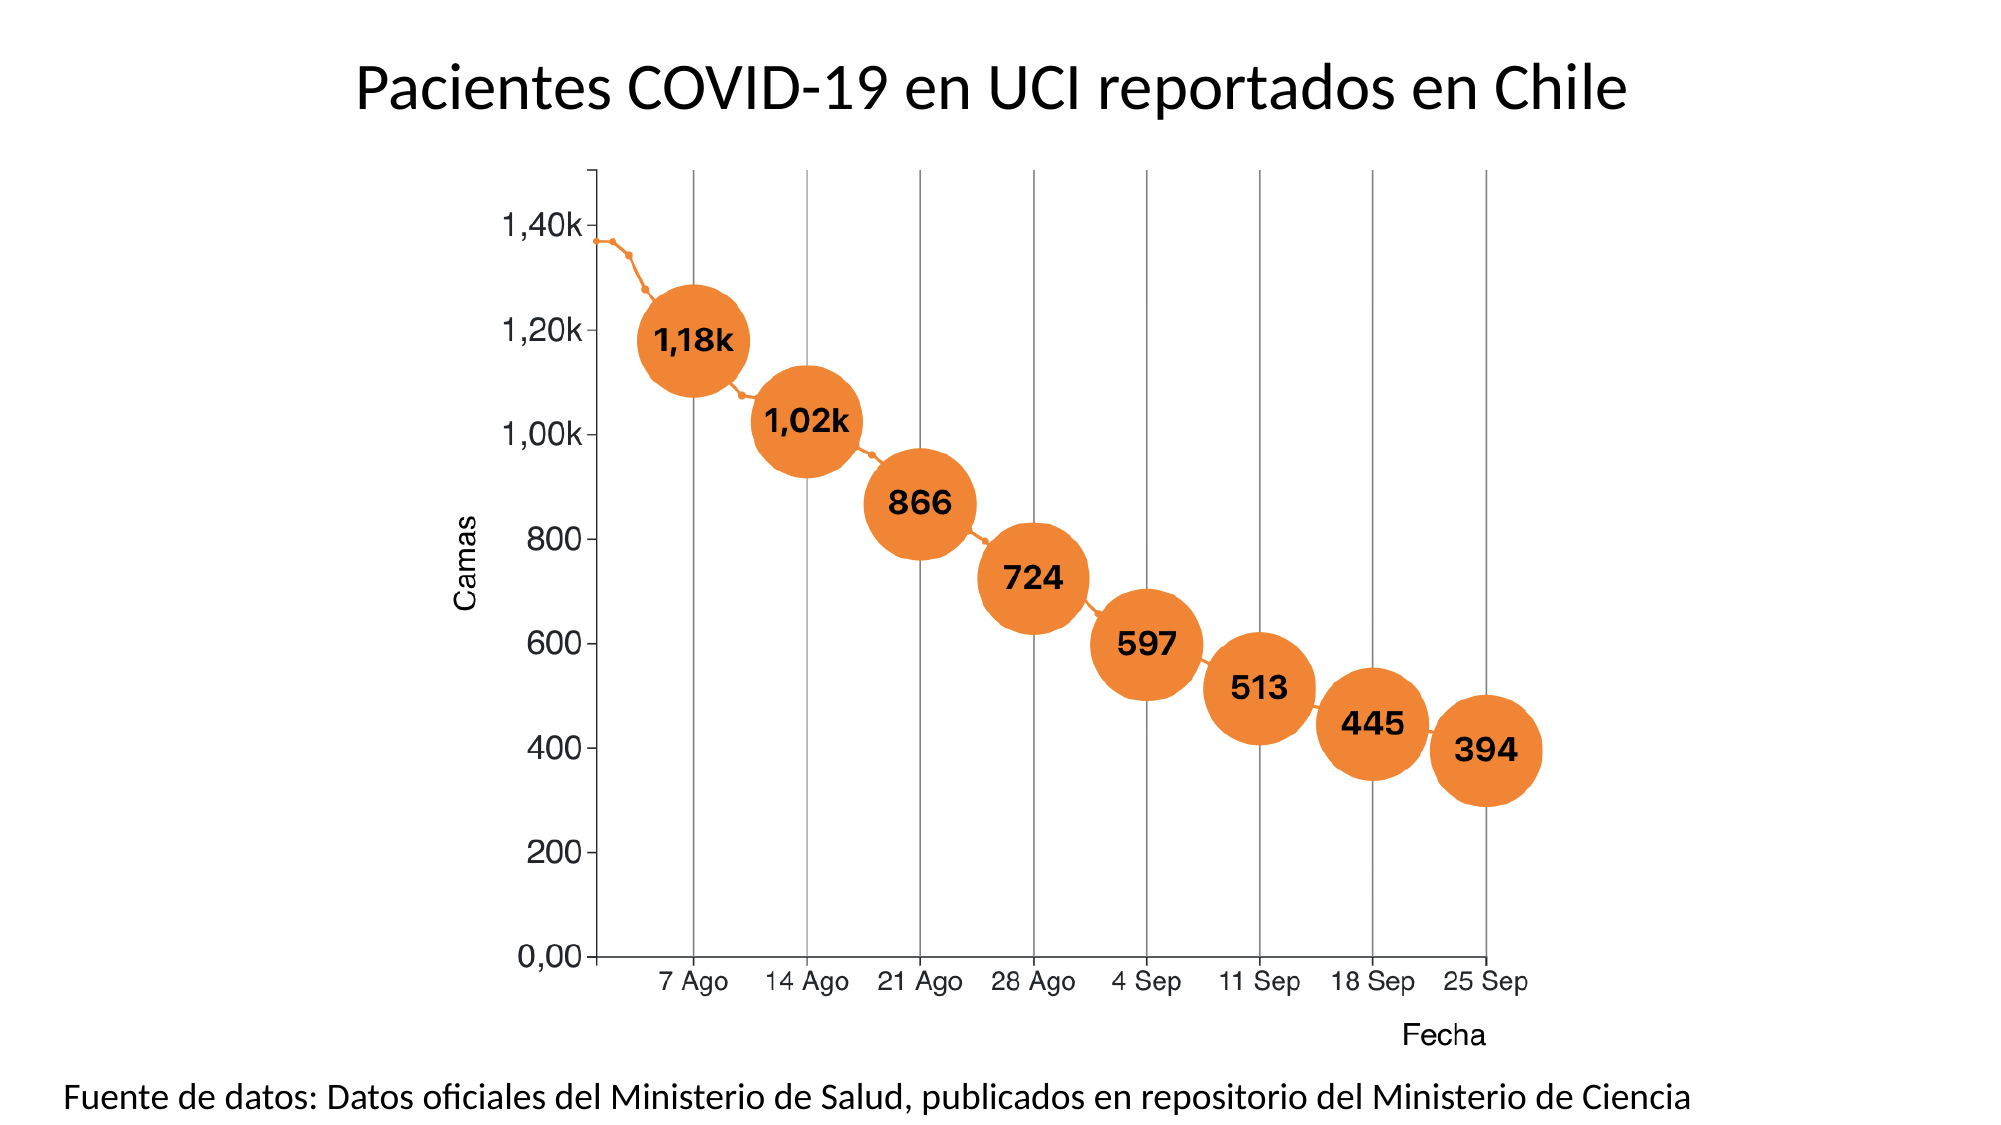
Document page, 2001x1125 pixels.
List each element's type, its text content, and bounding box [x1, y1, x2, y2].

picture [422, 157, 1578, 1055]
text_box Pacientes COVID-19 en UCI reportados en Chile [340, 35, 1660, 130]
